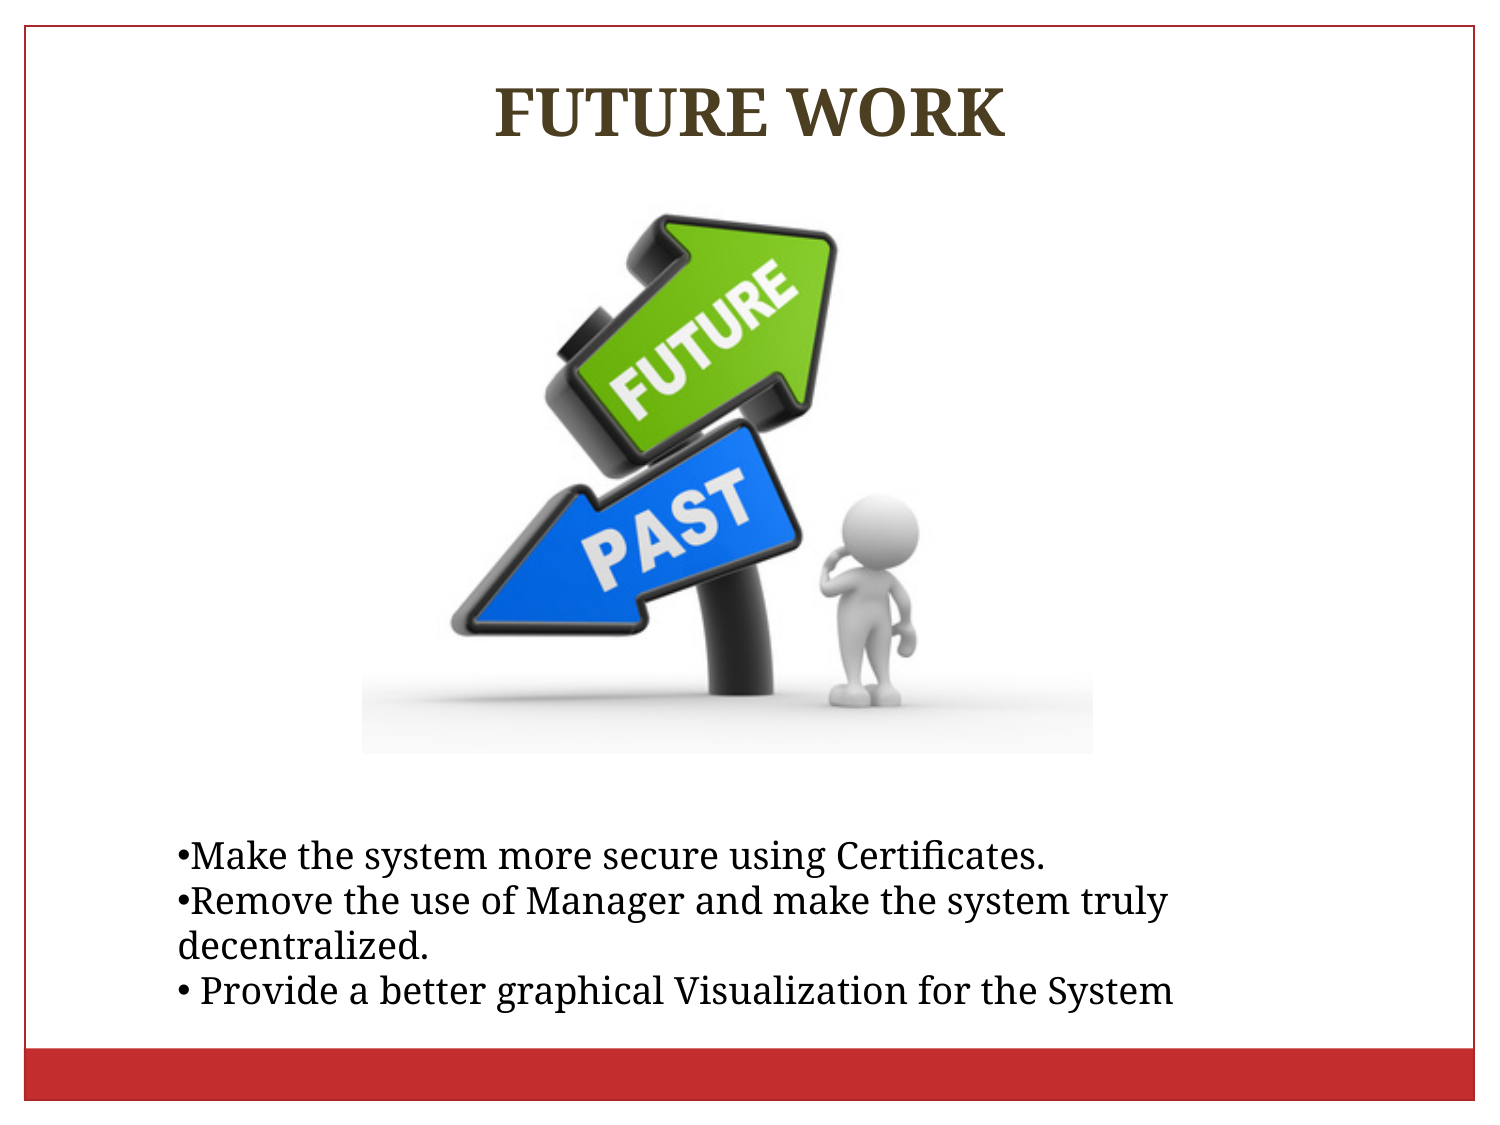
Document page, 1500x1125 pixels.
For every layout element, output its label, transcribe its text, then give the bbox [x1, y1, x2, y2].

text_box Future Work [0, 62, 1500, 158]
picture [362, 174, 1093, 754]
text_box Make the system more secure using Certificates. Remove the use of Manager and make the system truly decentralized. Provide a better graphical Visualization for the System [162, 824, 1375, 1020]
